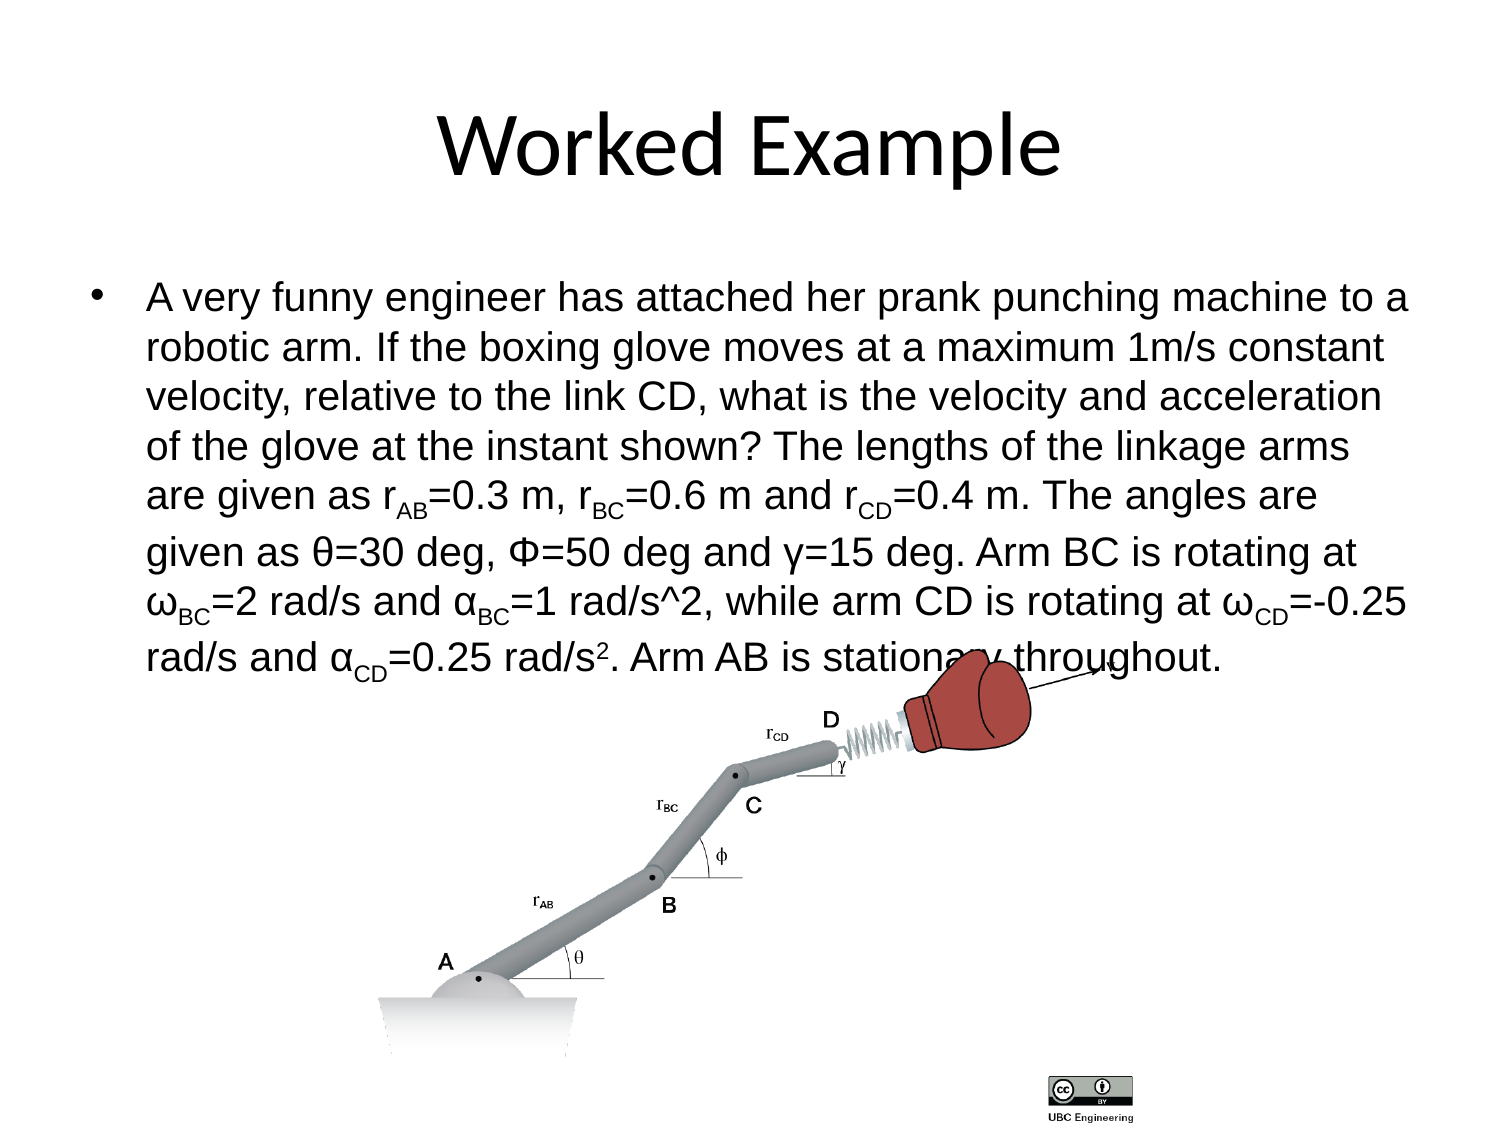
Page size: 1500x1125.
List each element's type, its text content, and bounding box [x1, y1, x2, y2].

picture [323, 562, 1152, 1125]
title Worked Example [75, 45, 1425, 233]
list A very funny engineer has attached her prank punching machine to a robotic arm. If the boxing glove moves at a maximum 1m/s constant velocity, relative to the link CD, what is the velocity and acceleration of the glove at the instant shown? The lengths of the linkage arms are given as rAB=0.3 m, rBC=0.6 m and rCD=0.4 m. The angles are given as θ=30 deg, Φ=50 deg and γ=15 deg. Arm BC is rotating at ωBC=2 rad/s and αBC=1 rad/s^2, while arm CD is rotating at ωCD=-0.25 rad/s and αCD=0.25 rad/s2. Arm AB is stationary throughout. [75, 262, 1425, 713]
